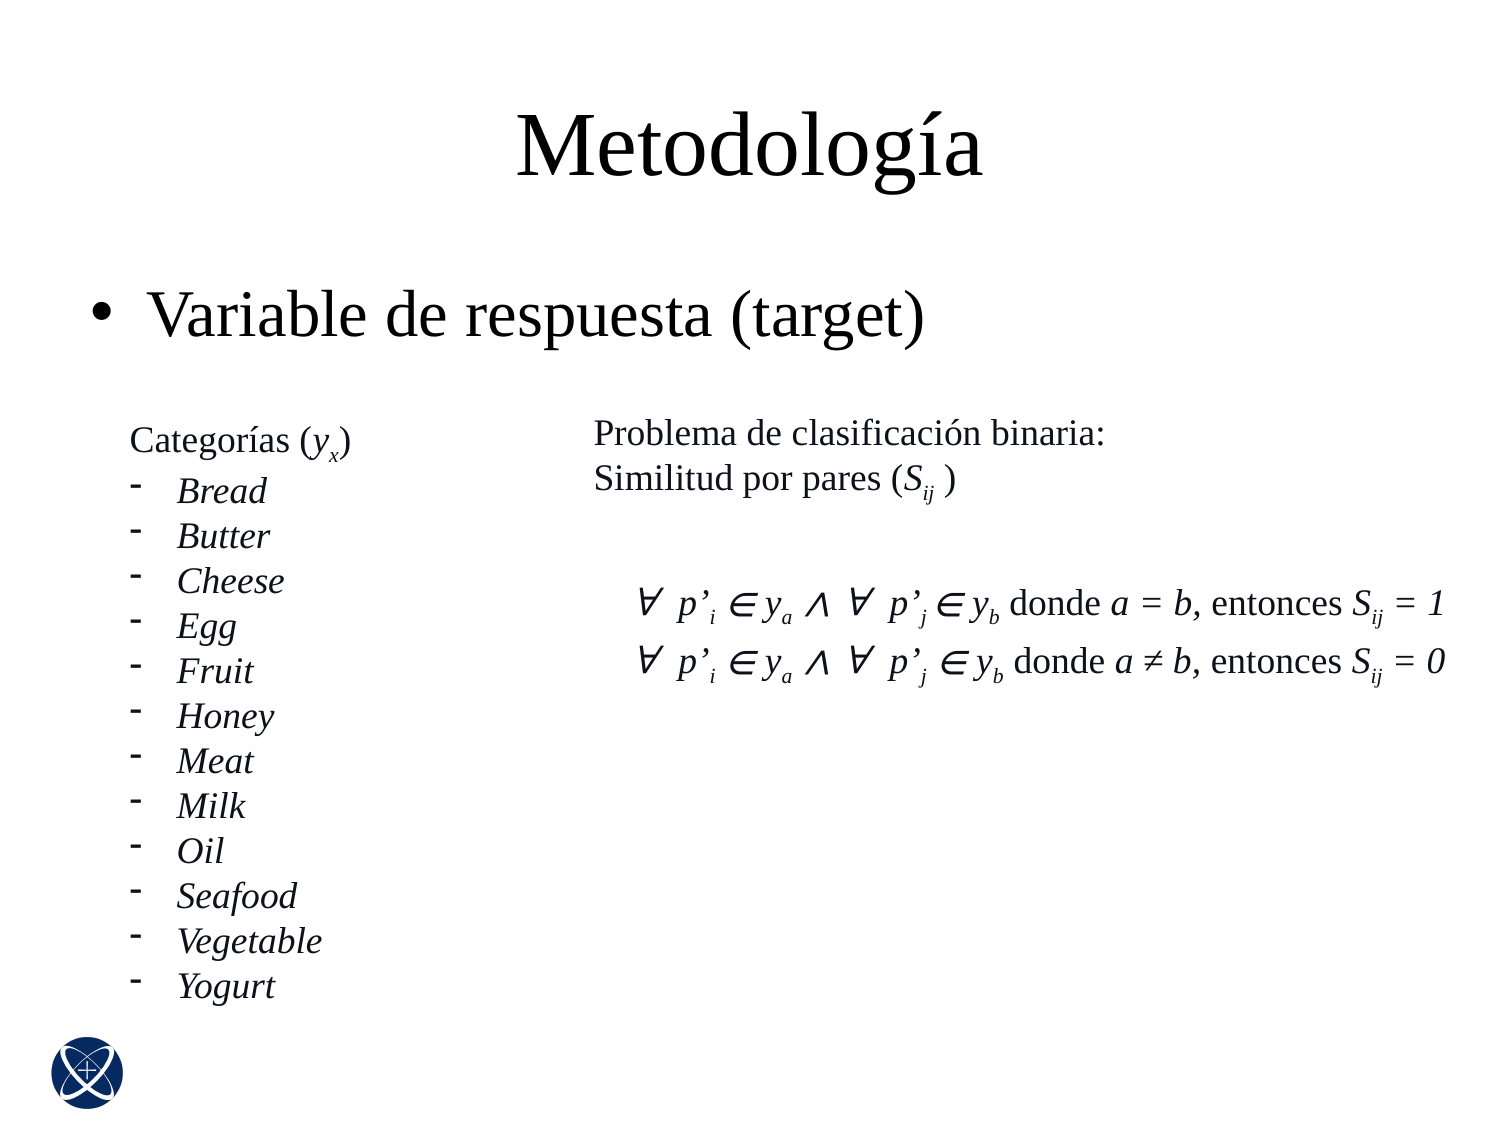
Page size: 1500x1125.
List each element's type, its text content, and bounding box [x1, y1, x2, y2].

title Metodología [75, 45, 1425, 233]
picture [0, 1022, 175, 1119]
text_box Categorías (yx) Bread Butter Cheese Egg Fruit Honey Meat Milk Oil Seafood Vegetable Yogurt [114, 407, 865, 1014]
list Variable de respuesta (target) [75, 262, 1425, 1005]
text_box Problema de clasificación binaria: Similitud por pares (Sij ) [578, 400, 1412, 562]
text_box ∀ p’i ∈ ya ∧ ∀ p’j ∈ yb donde a = b, entonces Sij = 1 ∀ p’i ∈ ya ∧ ∀ p’j ∈ yb donde a ≠ b, entonces Sij = 0 [540, 562, 1500, 695]
